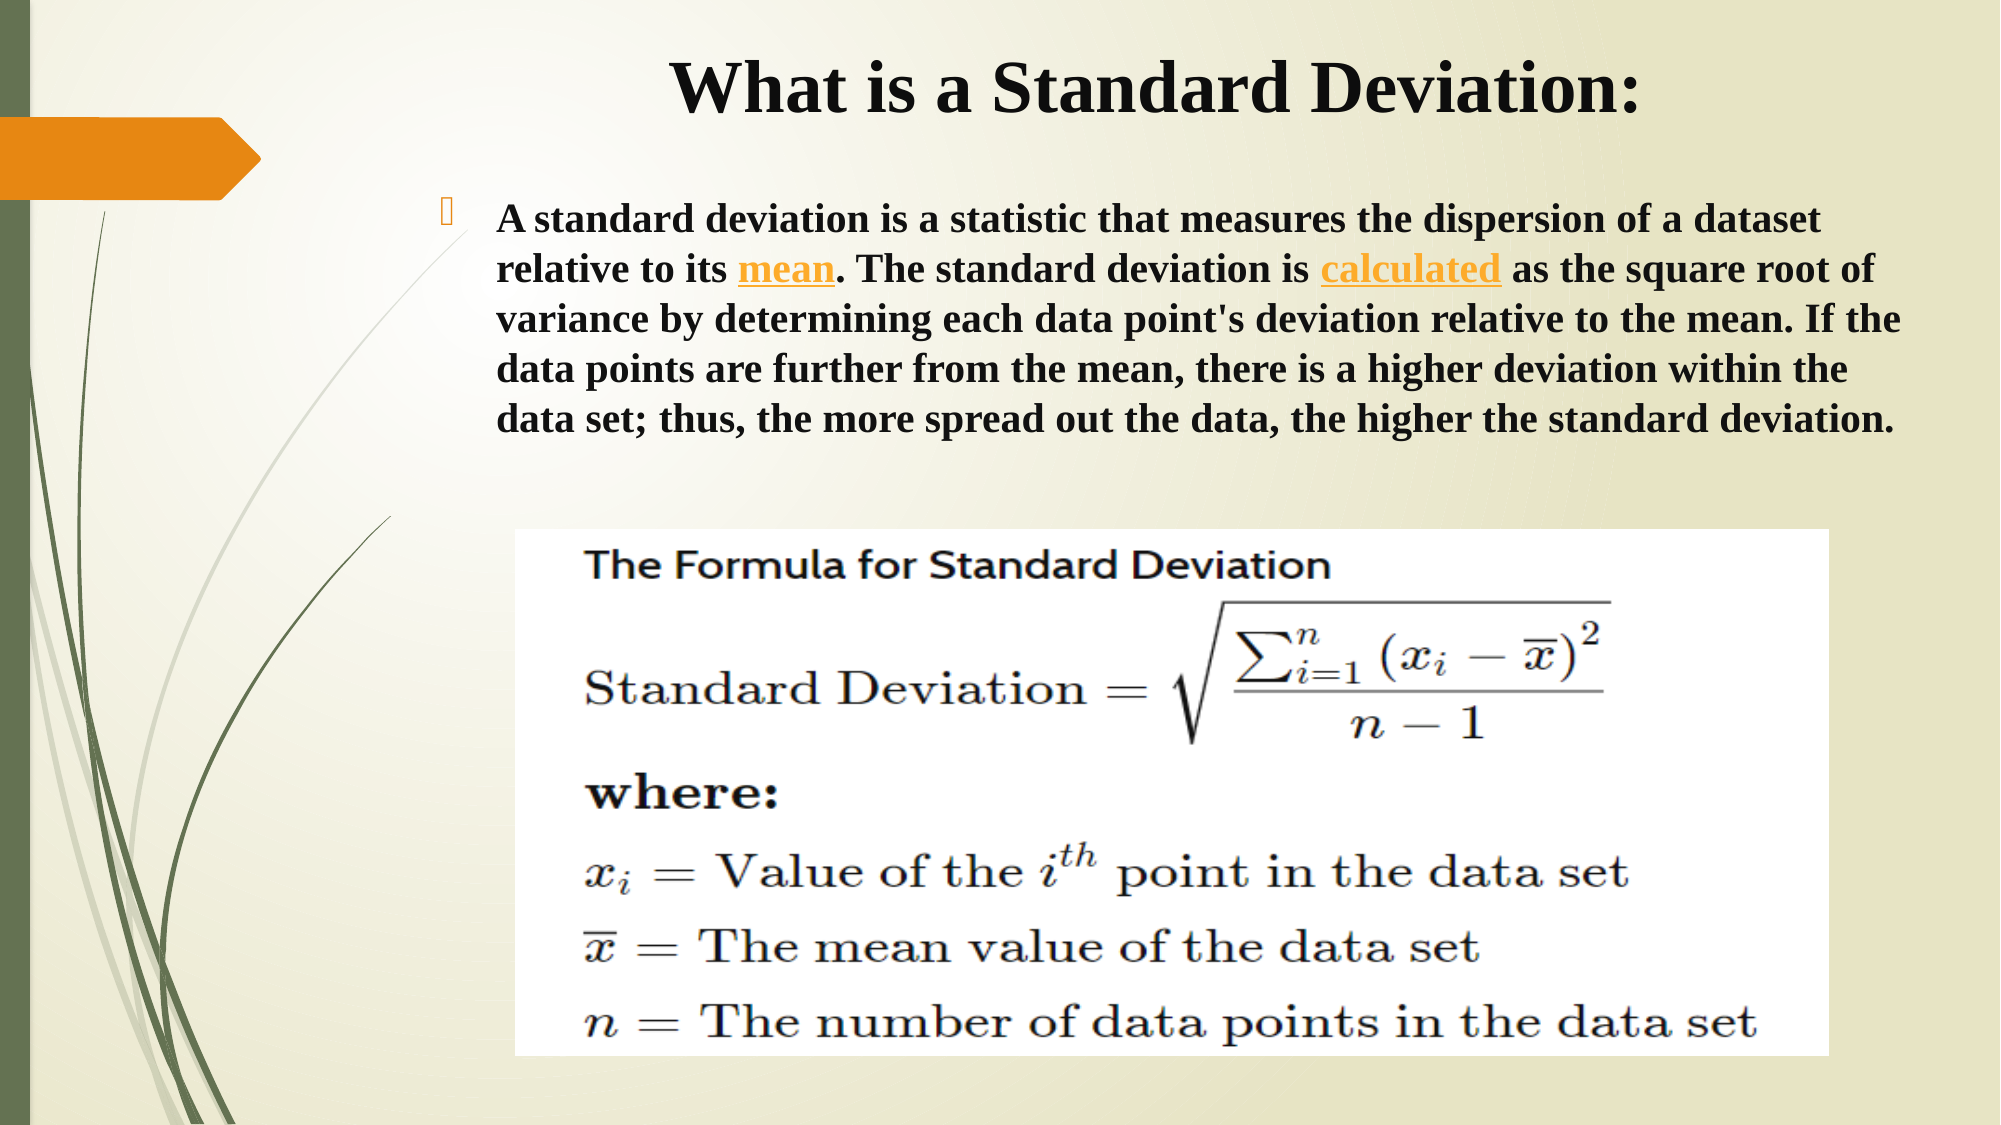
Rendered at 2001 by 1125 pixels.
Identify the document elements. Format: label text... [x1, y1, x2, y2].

picture [514, 528, 1829, 1056]
list A standard deviation is a statistic that measures the dispersion of a dataset relative to its mean. The standard deviation is calculated as the square root of variance by determining each data point's deviation relative to the mean. If the data points are further from the mean, there is a higher deviation within the data set; thus, the more spread out the data, the higher the standard deviation. [424, 183, 1922, 1095]
title What is a Standard Deviation: [425, 29, 1888, 156]
